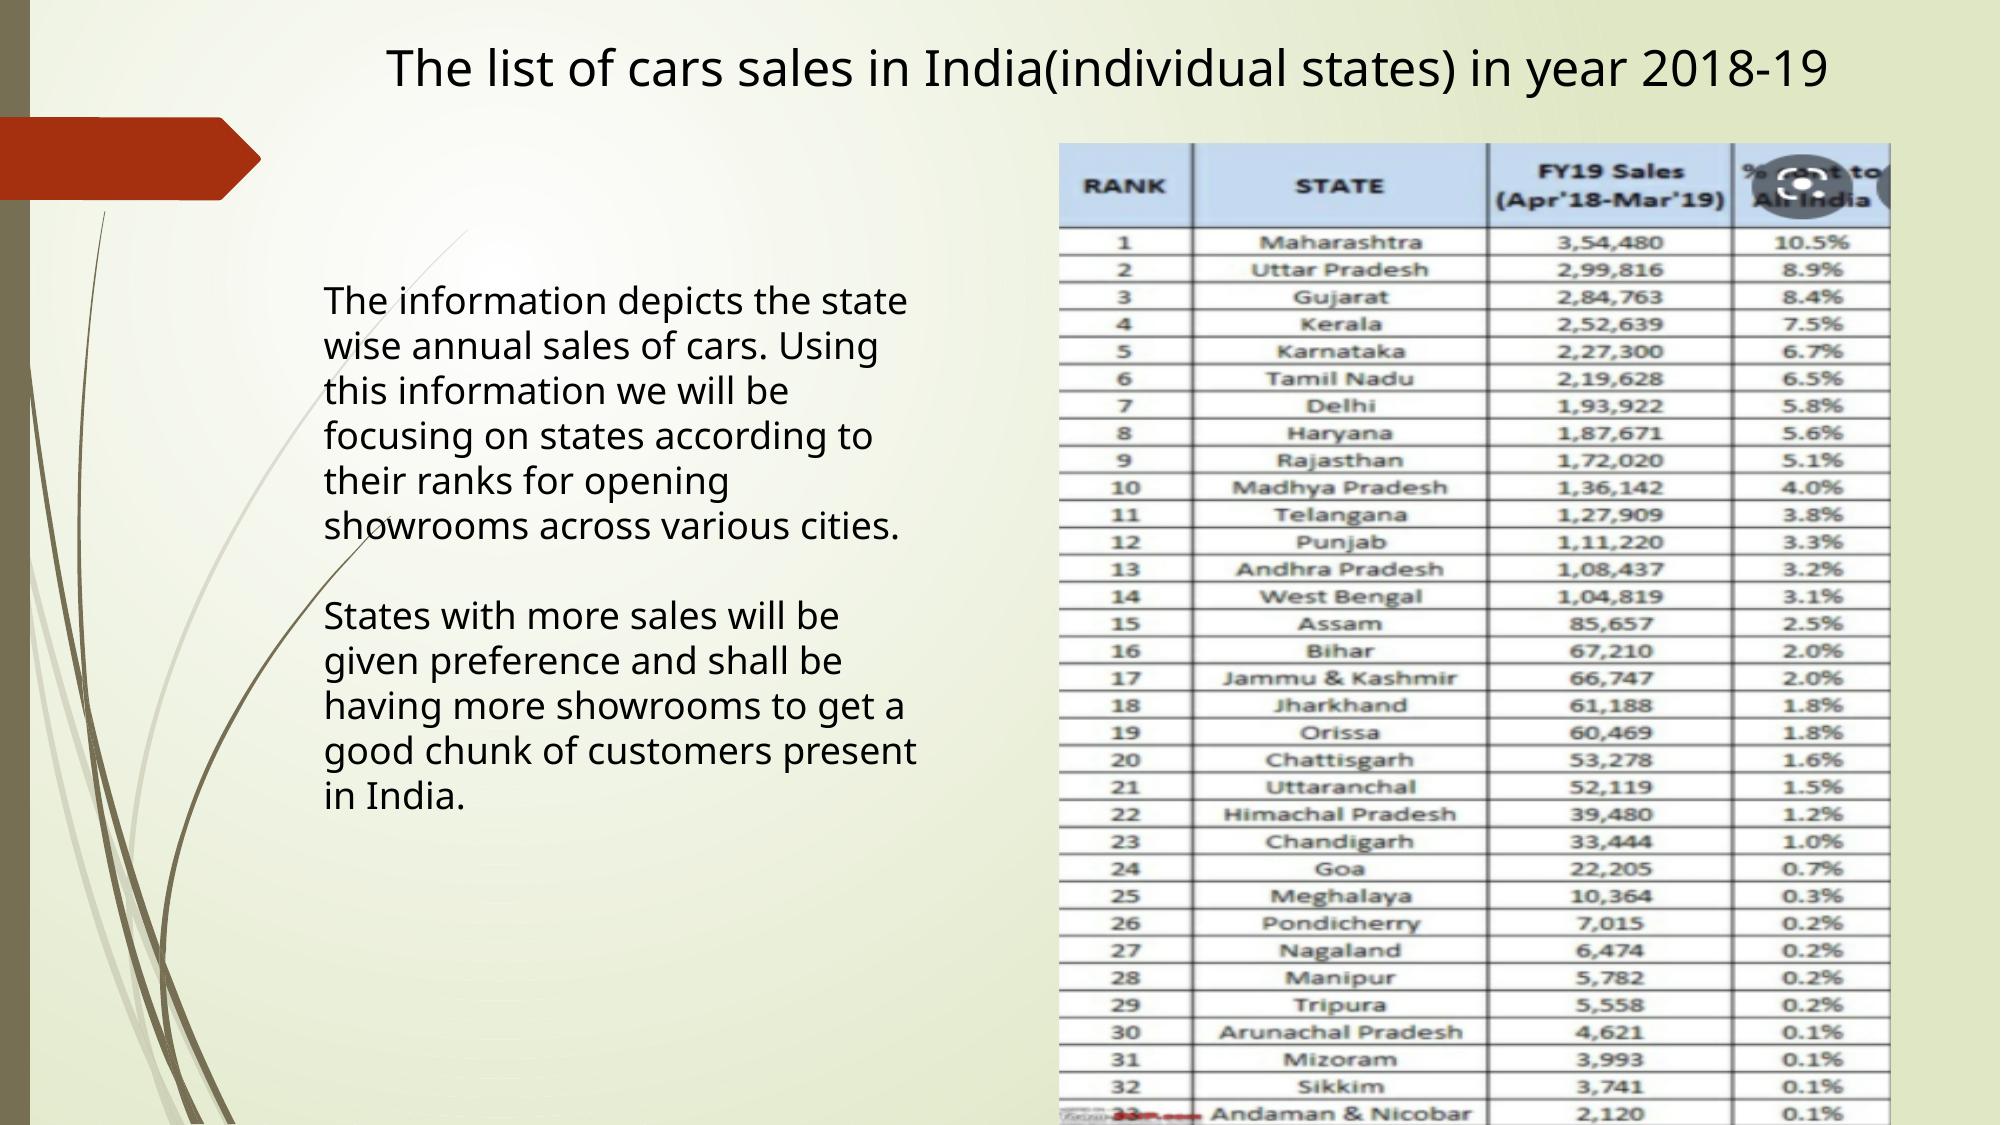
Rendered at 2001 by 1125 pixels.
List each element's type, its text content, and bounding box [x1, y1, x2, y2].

text_box The information depicts the state wise annual sales of cars. Using this information we will be focusing on states according to their ranks for opening showrooms across various cities. States with more sales will be given preference and shall be having more showrooms to get a good chunk of customers present in India. [308, 269, 941, 825]
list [1059, 143, 1891, 1125]
text_box The list of cars sales in India(individual states) in year 2018-19 [371, 29, 1897, 105]
